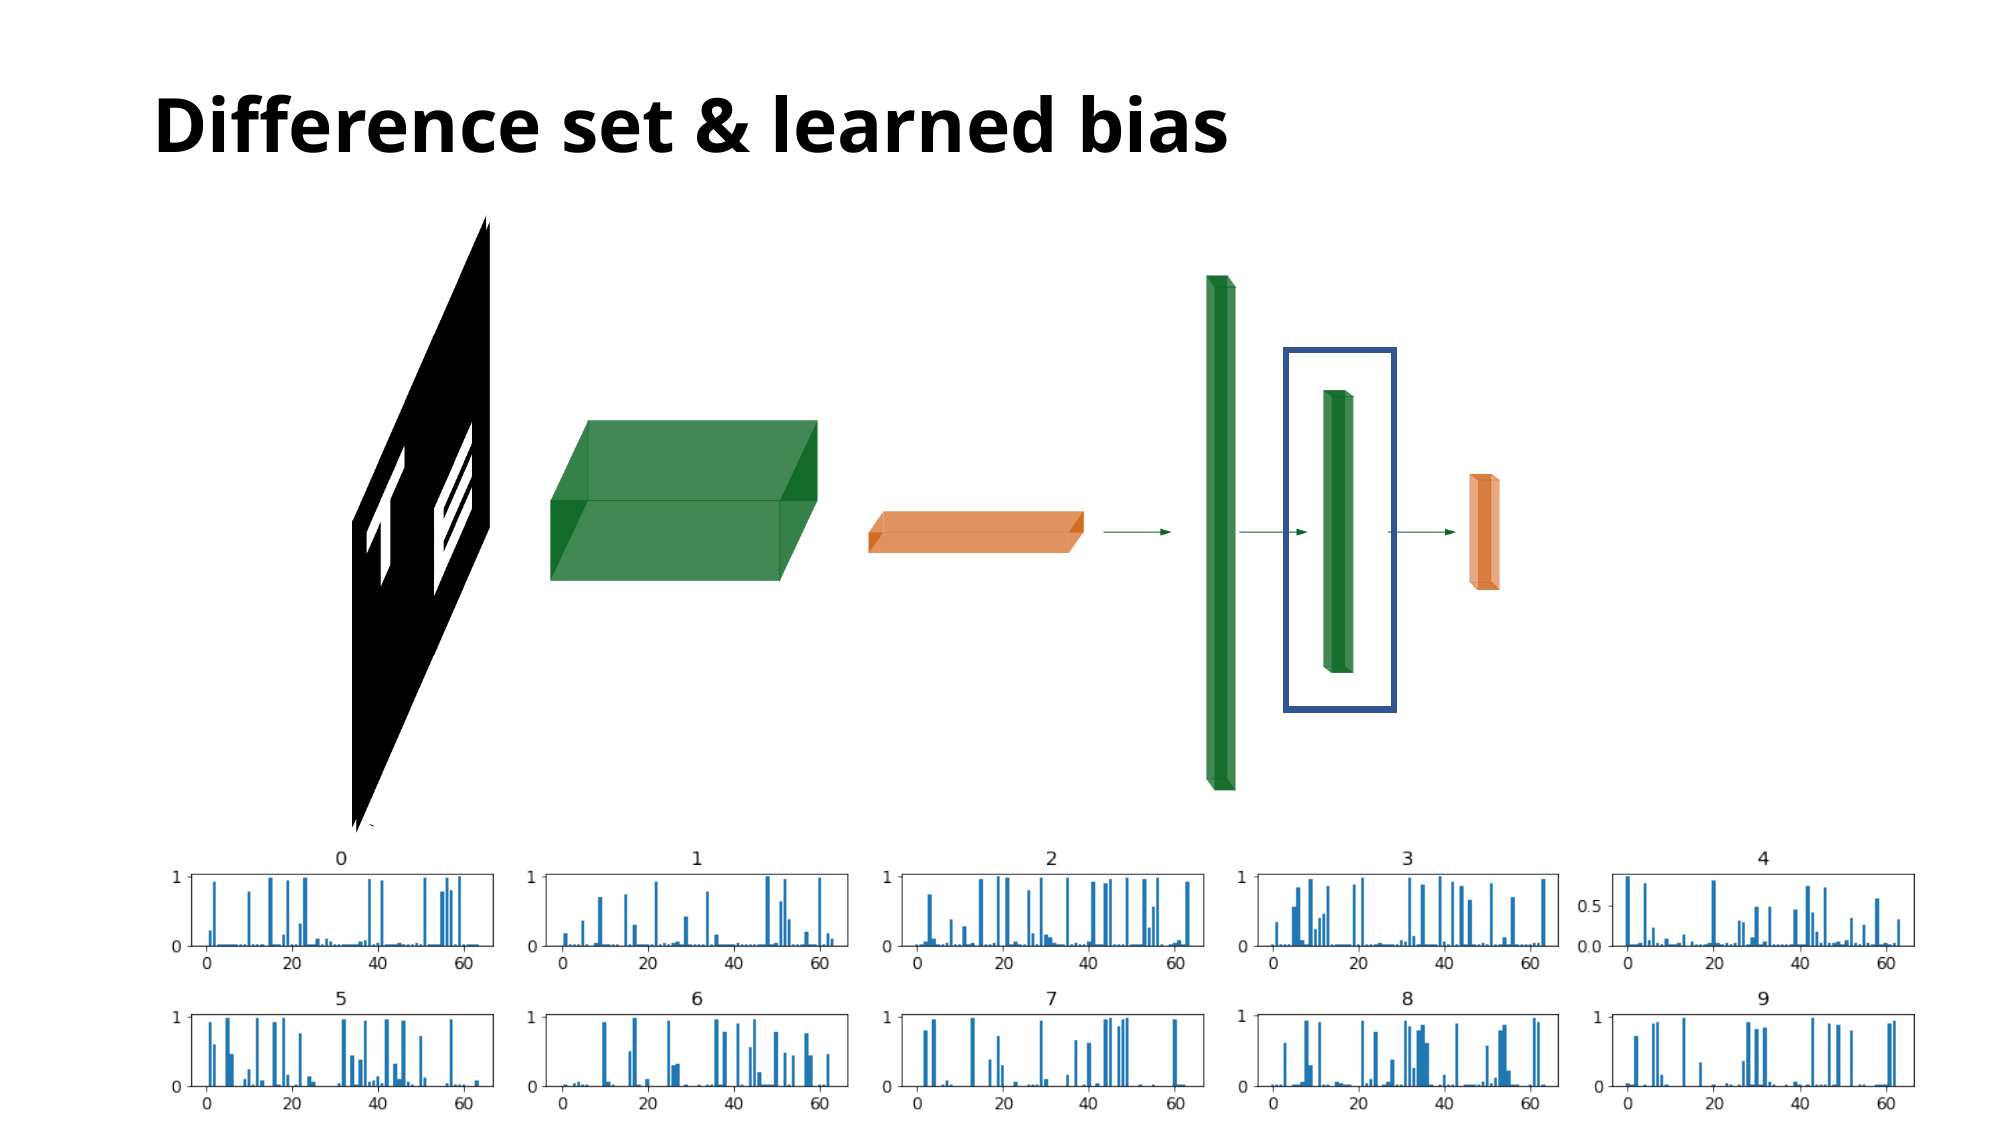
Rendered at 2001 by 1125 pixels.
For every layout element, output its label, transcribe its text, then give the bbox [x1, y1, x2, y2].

title Difference set & learned bias [137, 59, 1863, 197]
picture [137, 215, 1932, 1125]
